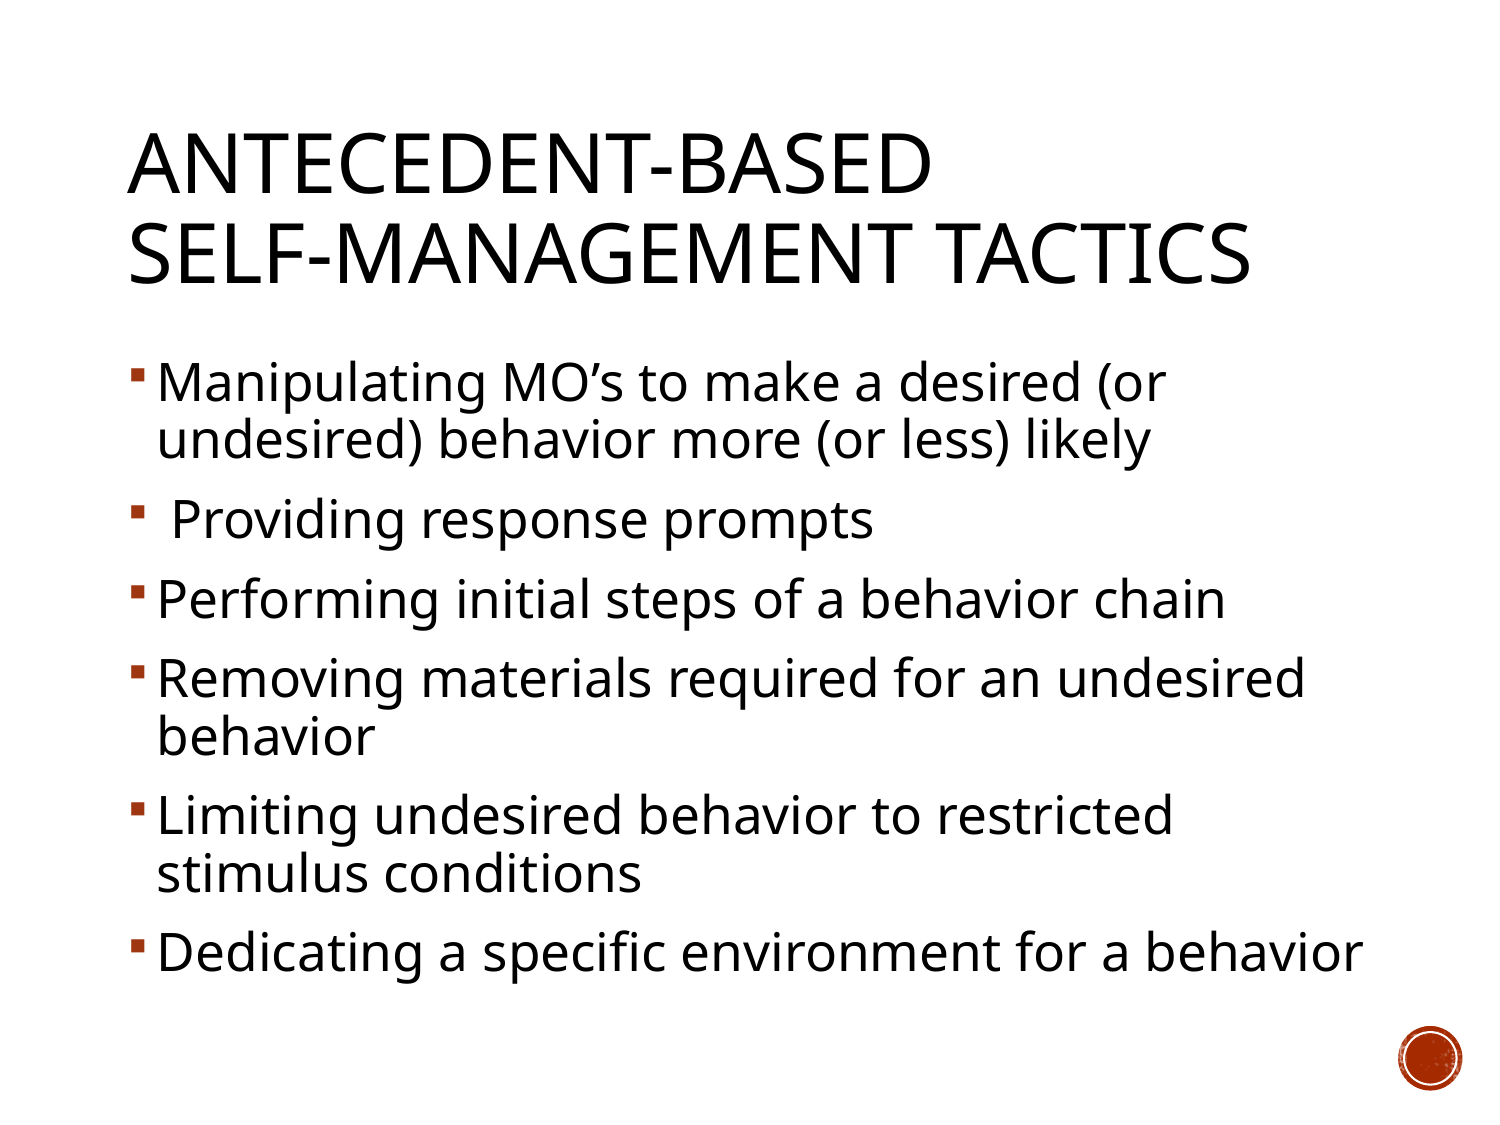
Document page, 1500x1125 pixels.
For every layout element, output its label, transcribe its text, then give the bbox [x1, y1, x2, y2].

title Antecedent-Based Self-Management Tactics [112, 79, 1388, 344]
list Manipulating MO’s to make a desired (or undesired) behavior more (or less) likely Providing response prompts Performing initial steps of a behavior chain Removing materials required for an undesired behavior Limiting undesired behavior to restricted stimulus conditions Dedicating a specific environment for a behavior [112, 348, 1388, 1013]
